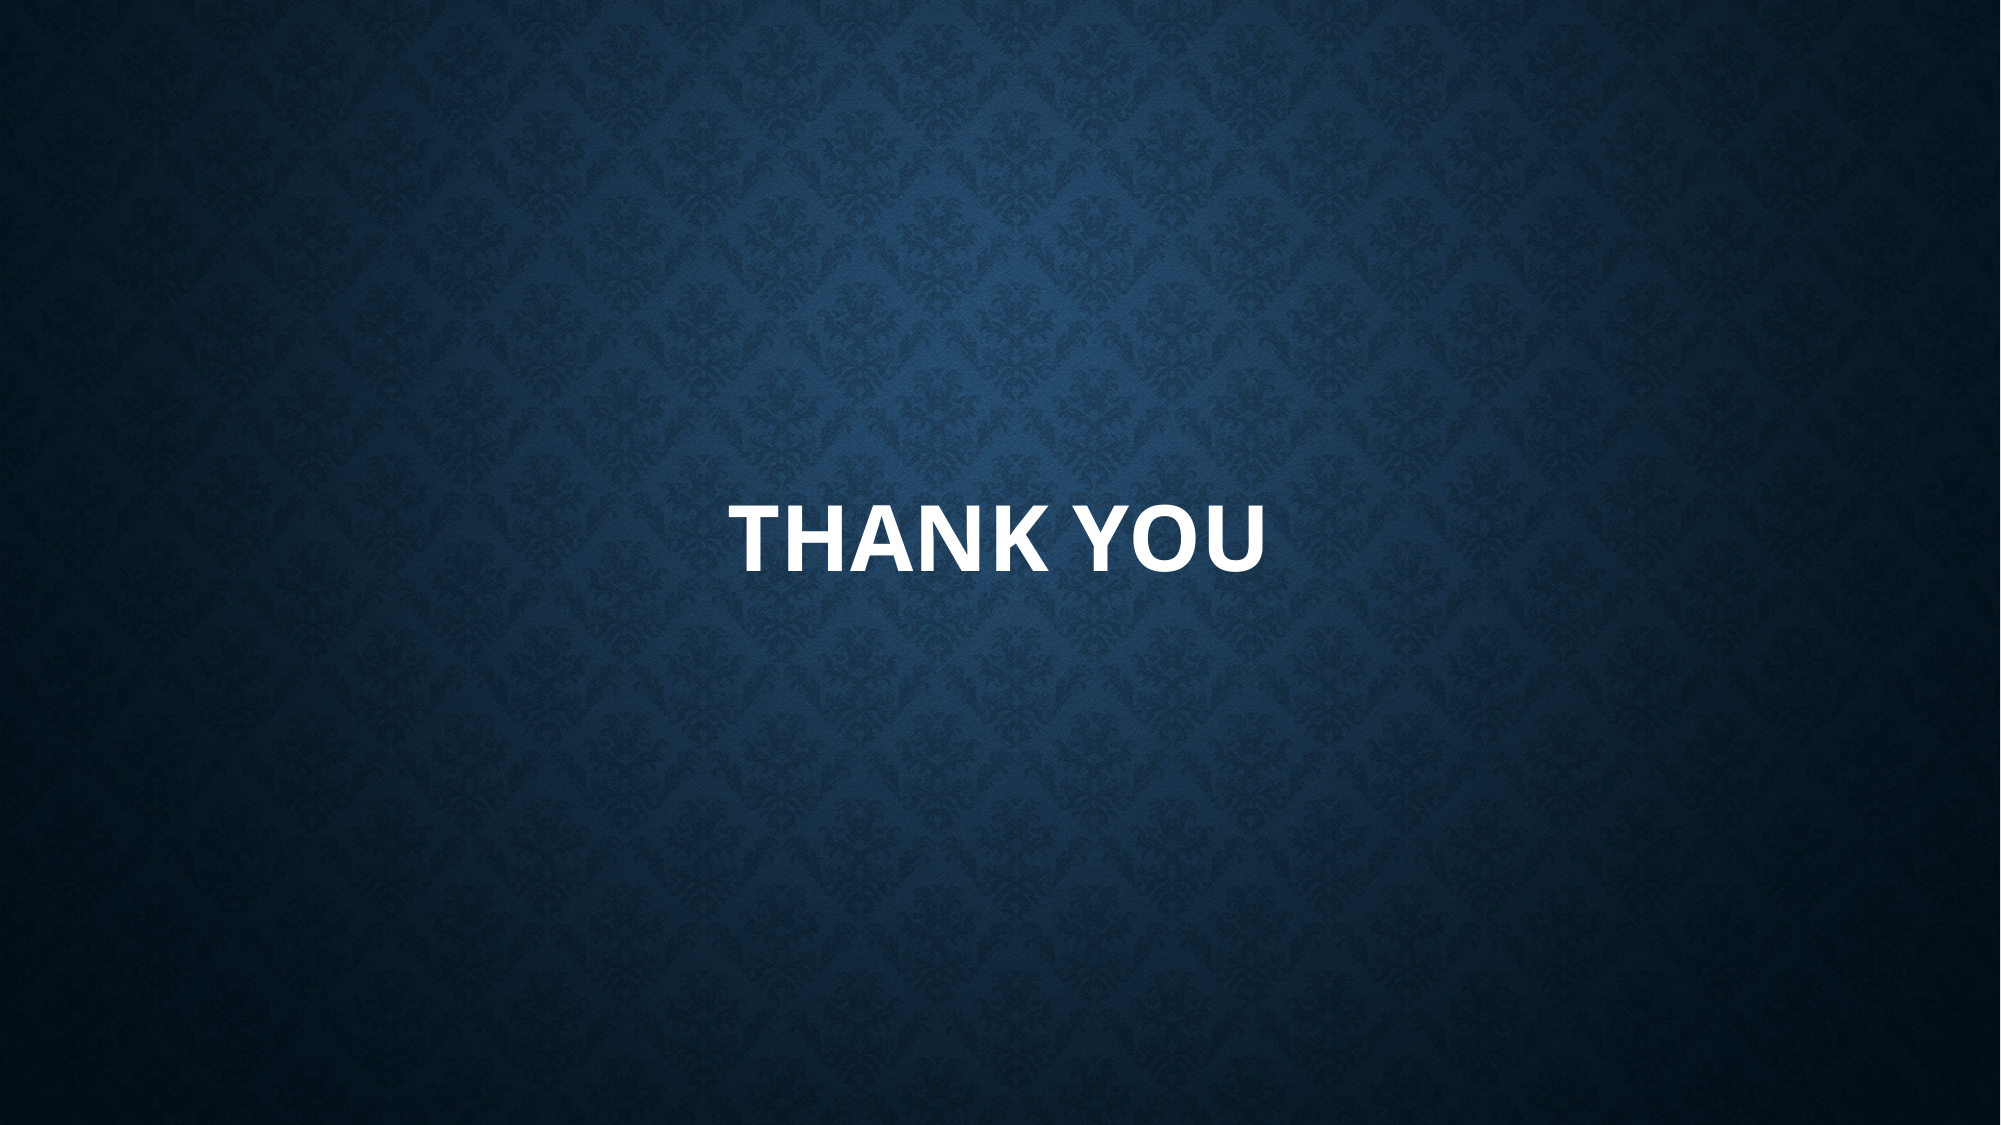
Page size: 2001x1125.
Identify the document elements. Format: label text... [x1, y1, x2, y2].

title Thank you [149, 99, 1849, 984]
